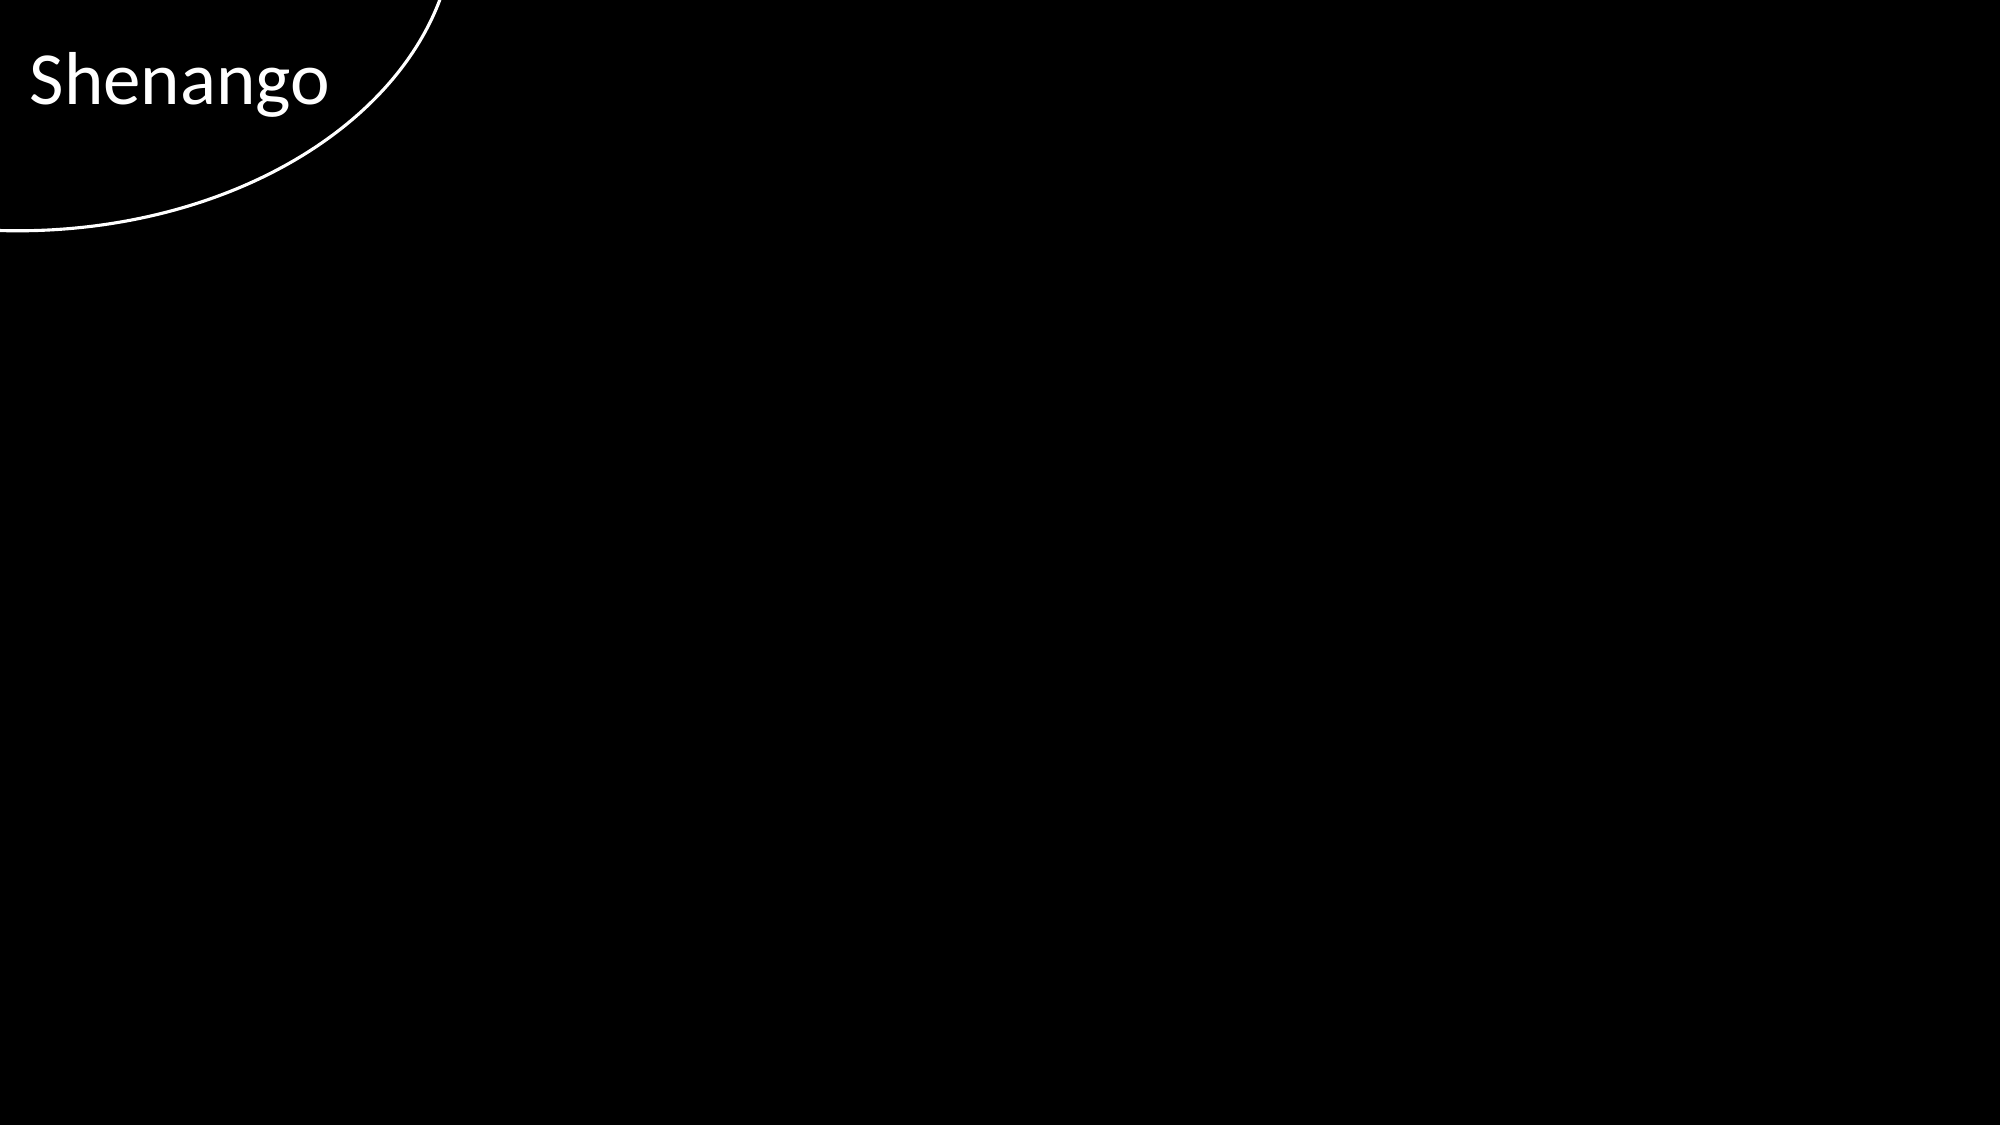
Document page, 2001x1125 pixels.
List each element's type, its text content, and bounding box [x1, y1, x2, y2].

text_box [0, 0, 441, 232]
text_box Shenango: Achieving High CPU Efficiency for Latency-sensitive Datacenter Workloads [156, 21, 1399, 217]
